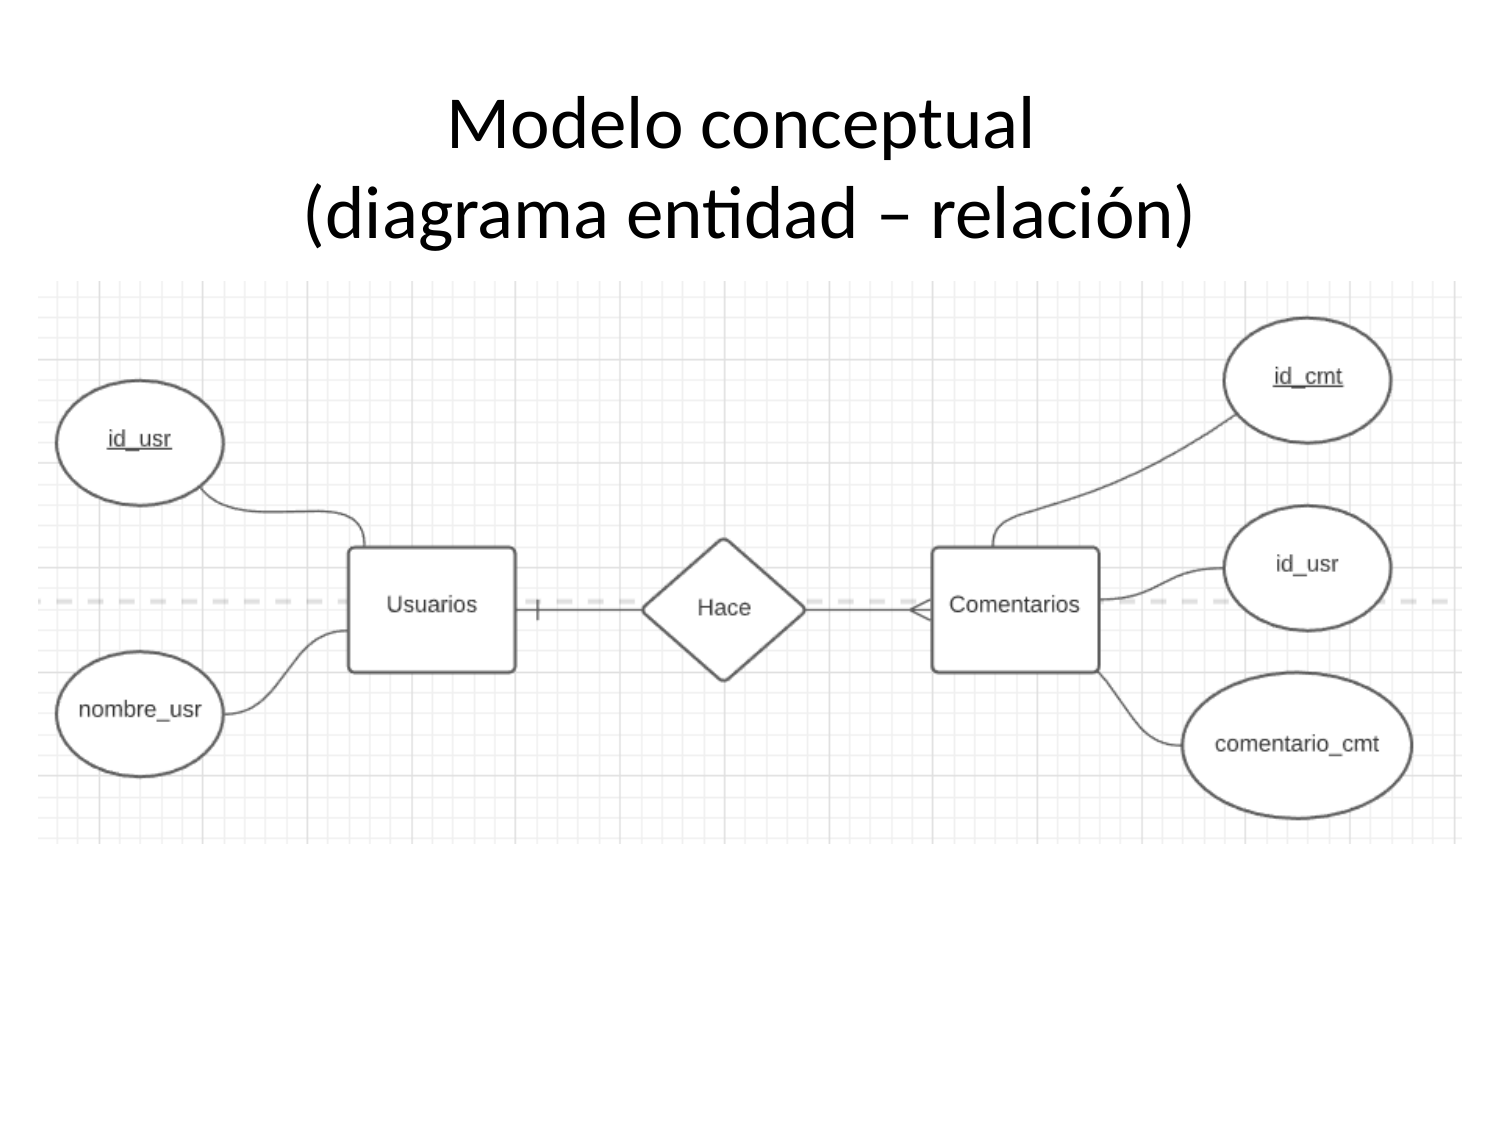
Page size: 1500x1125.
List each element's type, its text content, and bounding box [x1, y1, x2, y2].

picture [37, 281, 1462, 844]
text_box Modelo conceptual (diagrama entidad – relación) [287, 66, 1213, 262]
